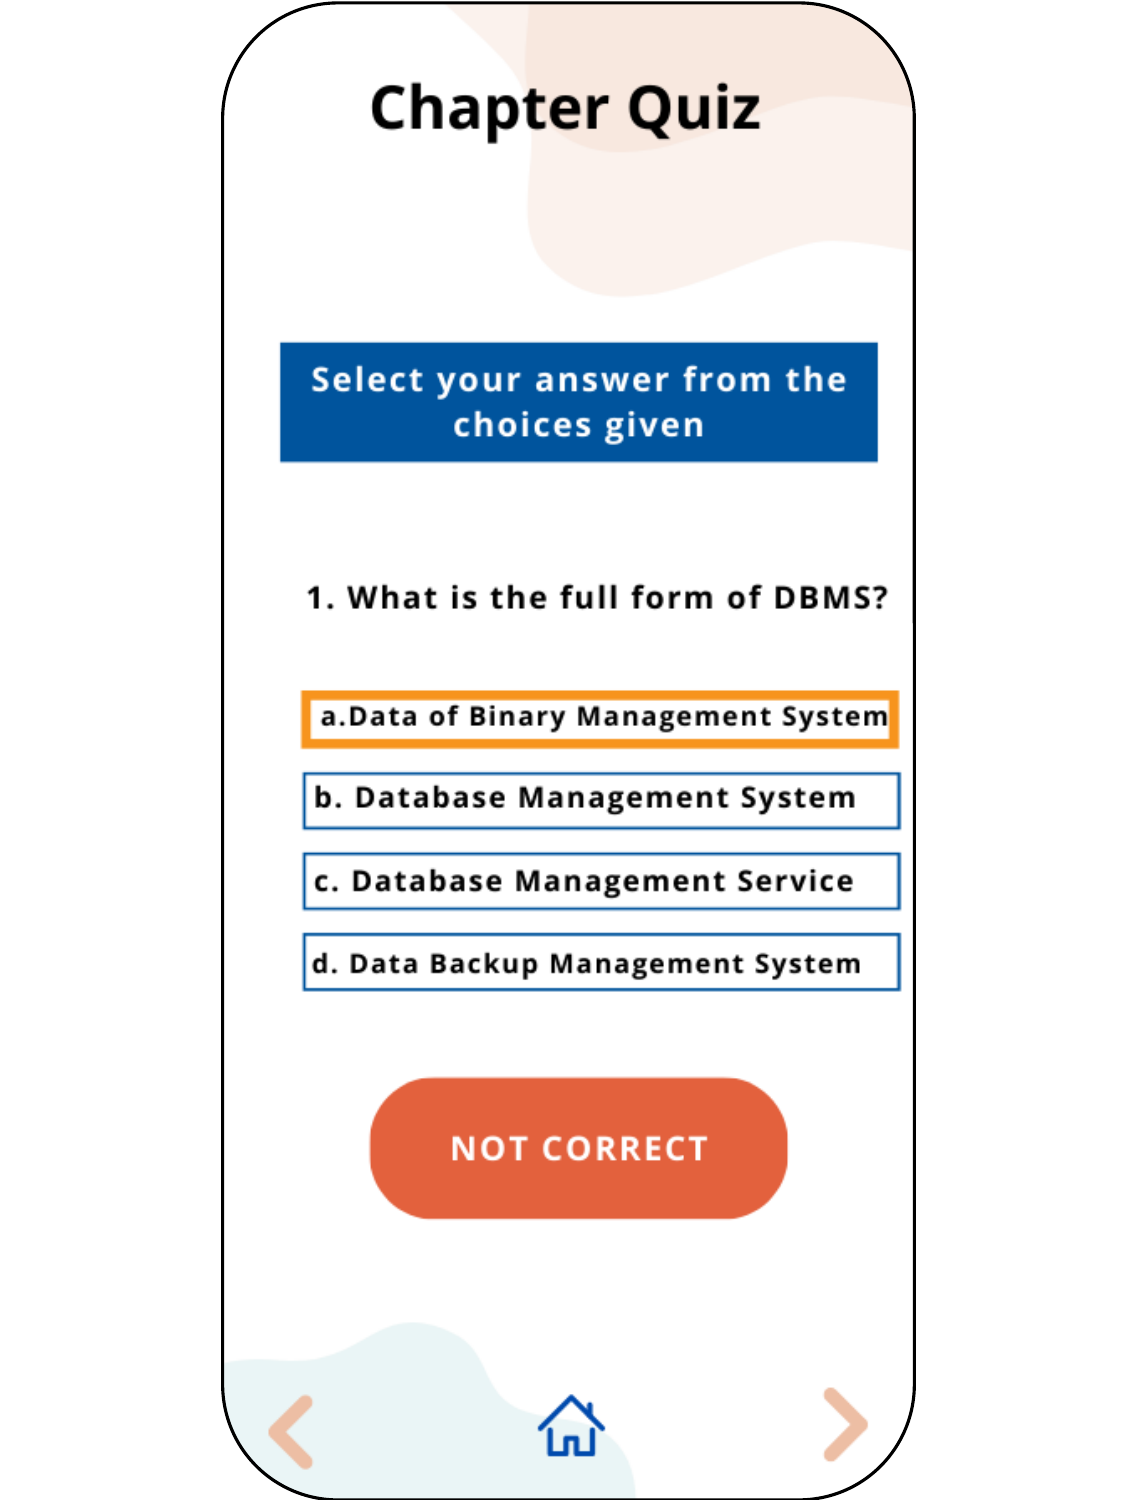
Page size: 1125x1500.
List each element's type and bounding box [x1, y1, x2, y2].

picture [222, 2, 915, 1500]
